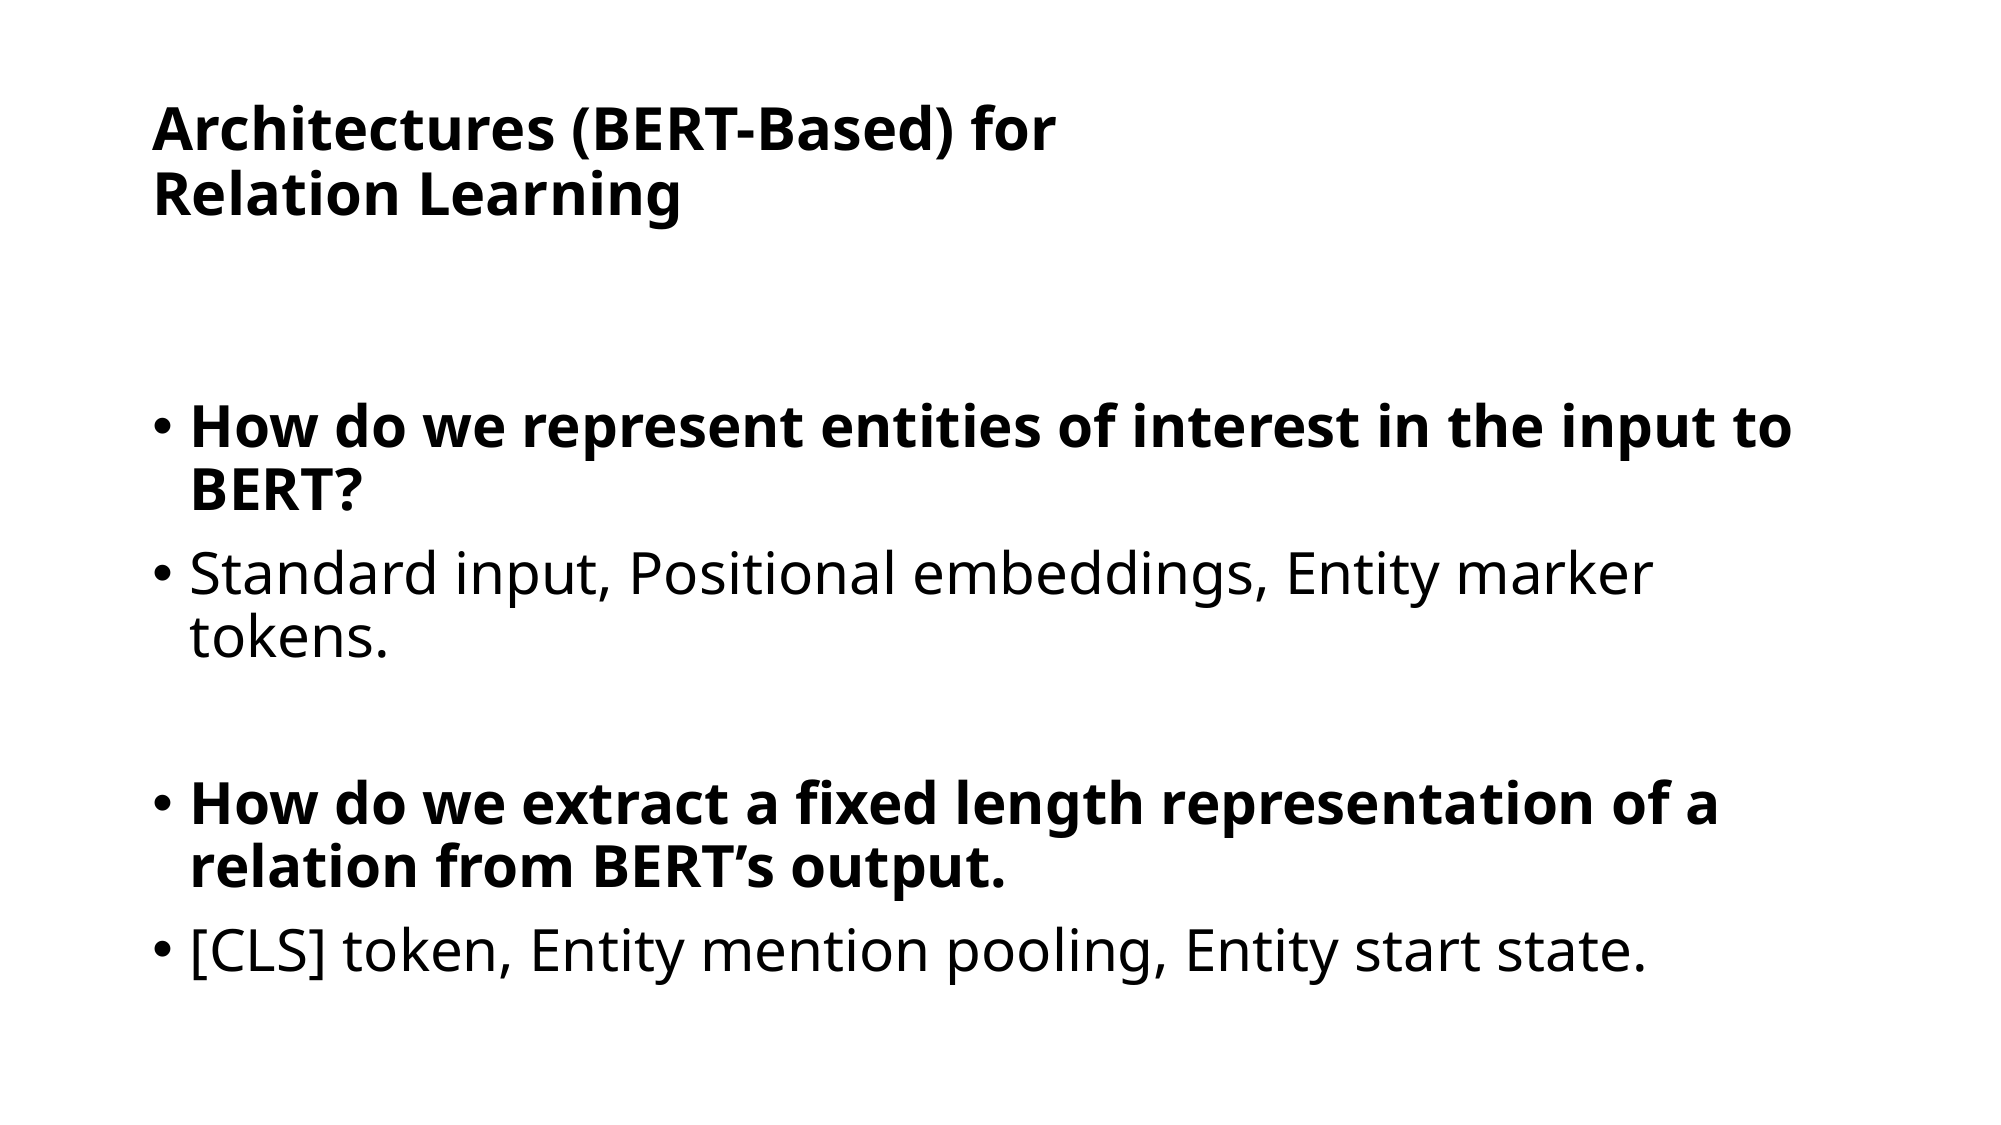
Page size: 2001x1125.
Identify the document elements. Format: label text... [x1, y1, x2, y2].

title Architectures (BERT-Based) for Relation Learning [137, 90, 1863, 299]
list How do we represent entities of interest in the input to BERT? Standard input, Positional embeddings, Entity marker tokens. How do we extract a fixed length representation of a relation from BERT’s output. [CLS] token, Entity mention pooling, Entity start state. [137, 299, 1863, 1014]
